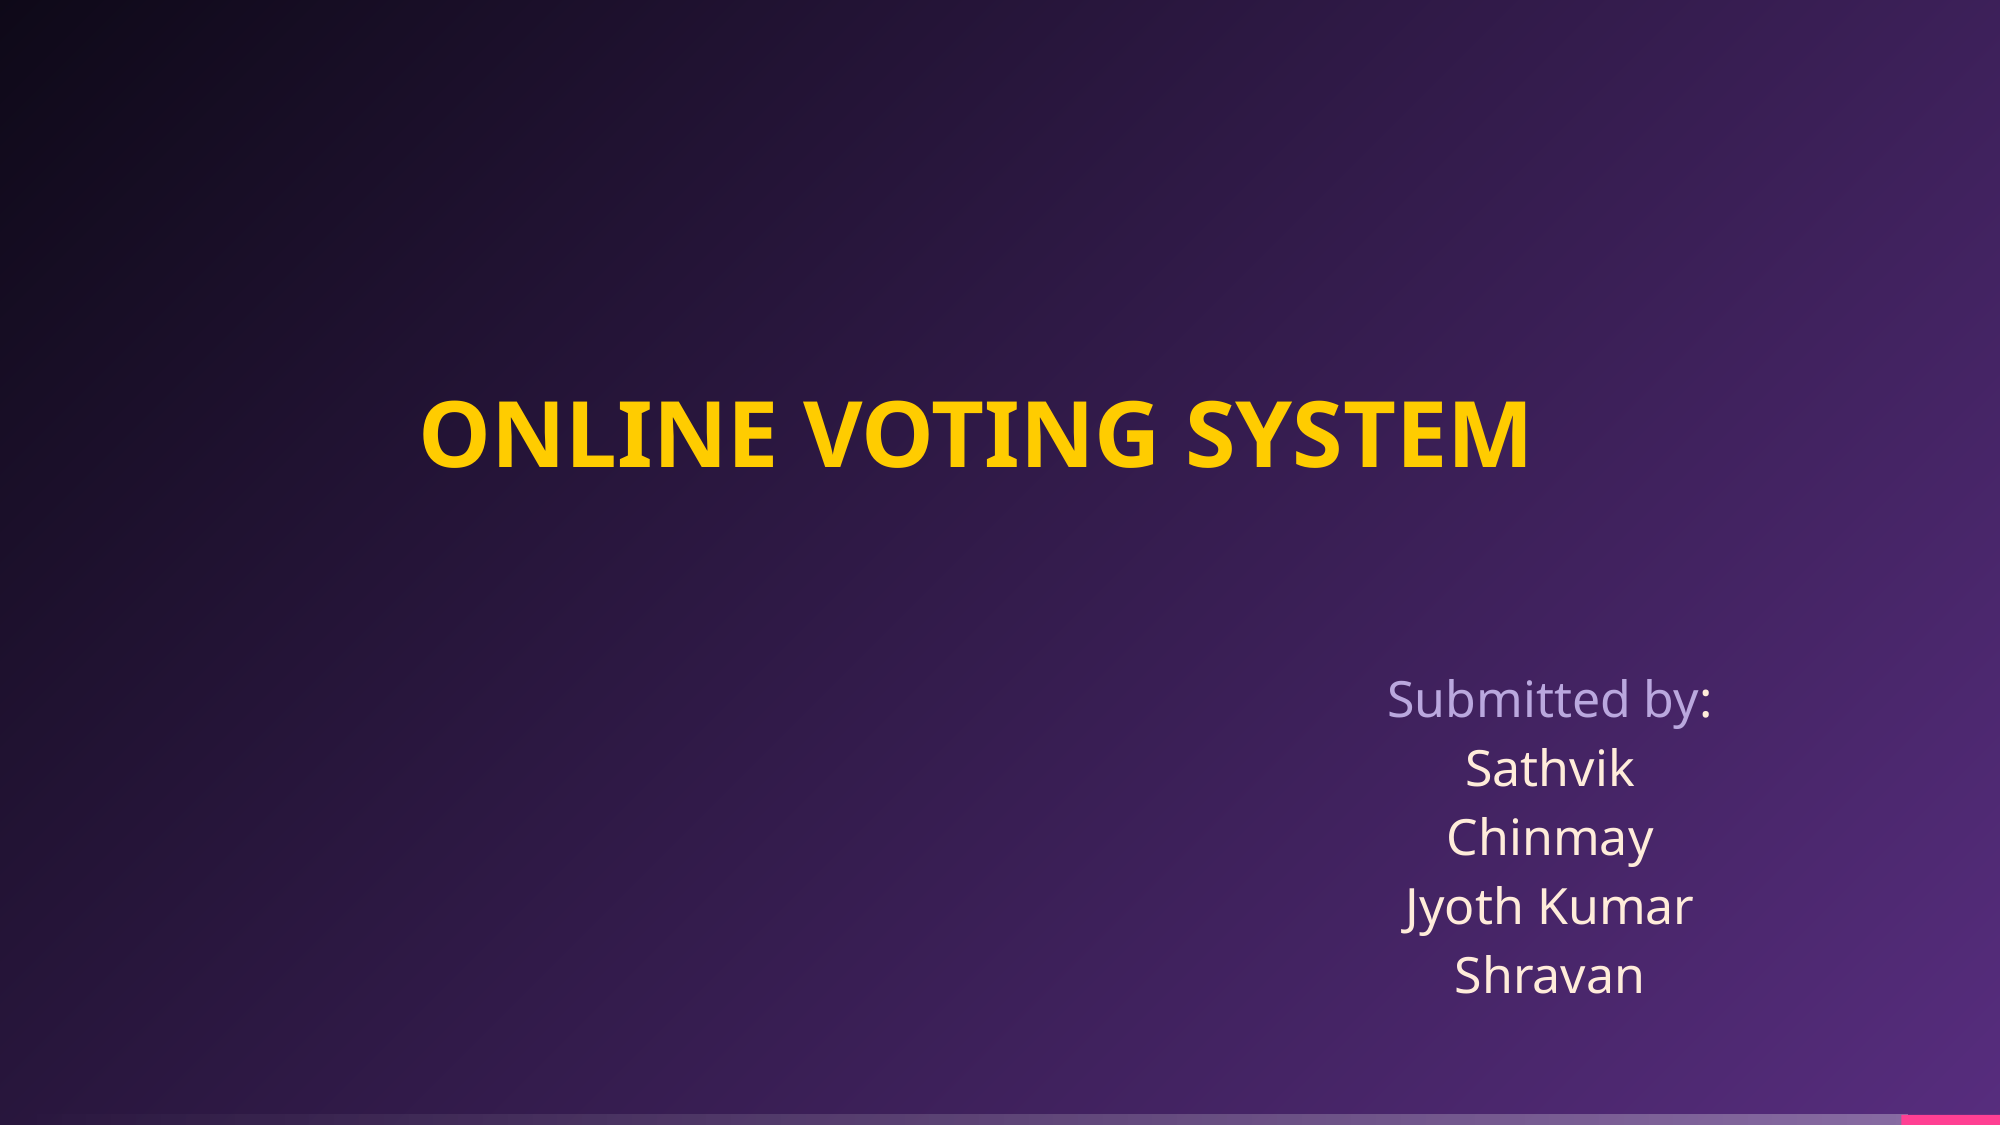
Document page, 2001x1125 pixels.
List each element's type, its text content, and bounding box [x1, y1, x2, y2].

title ONLINE VOTING SYSTEM [126, 179, 1827, 488]
subtitle Submitted by: Sathvik Chinmay Jyoth Kumar Shravan [1331, 658, 1769, 1049]
